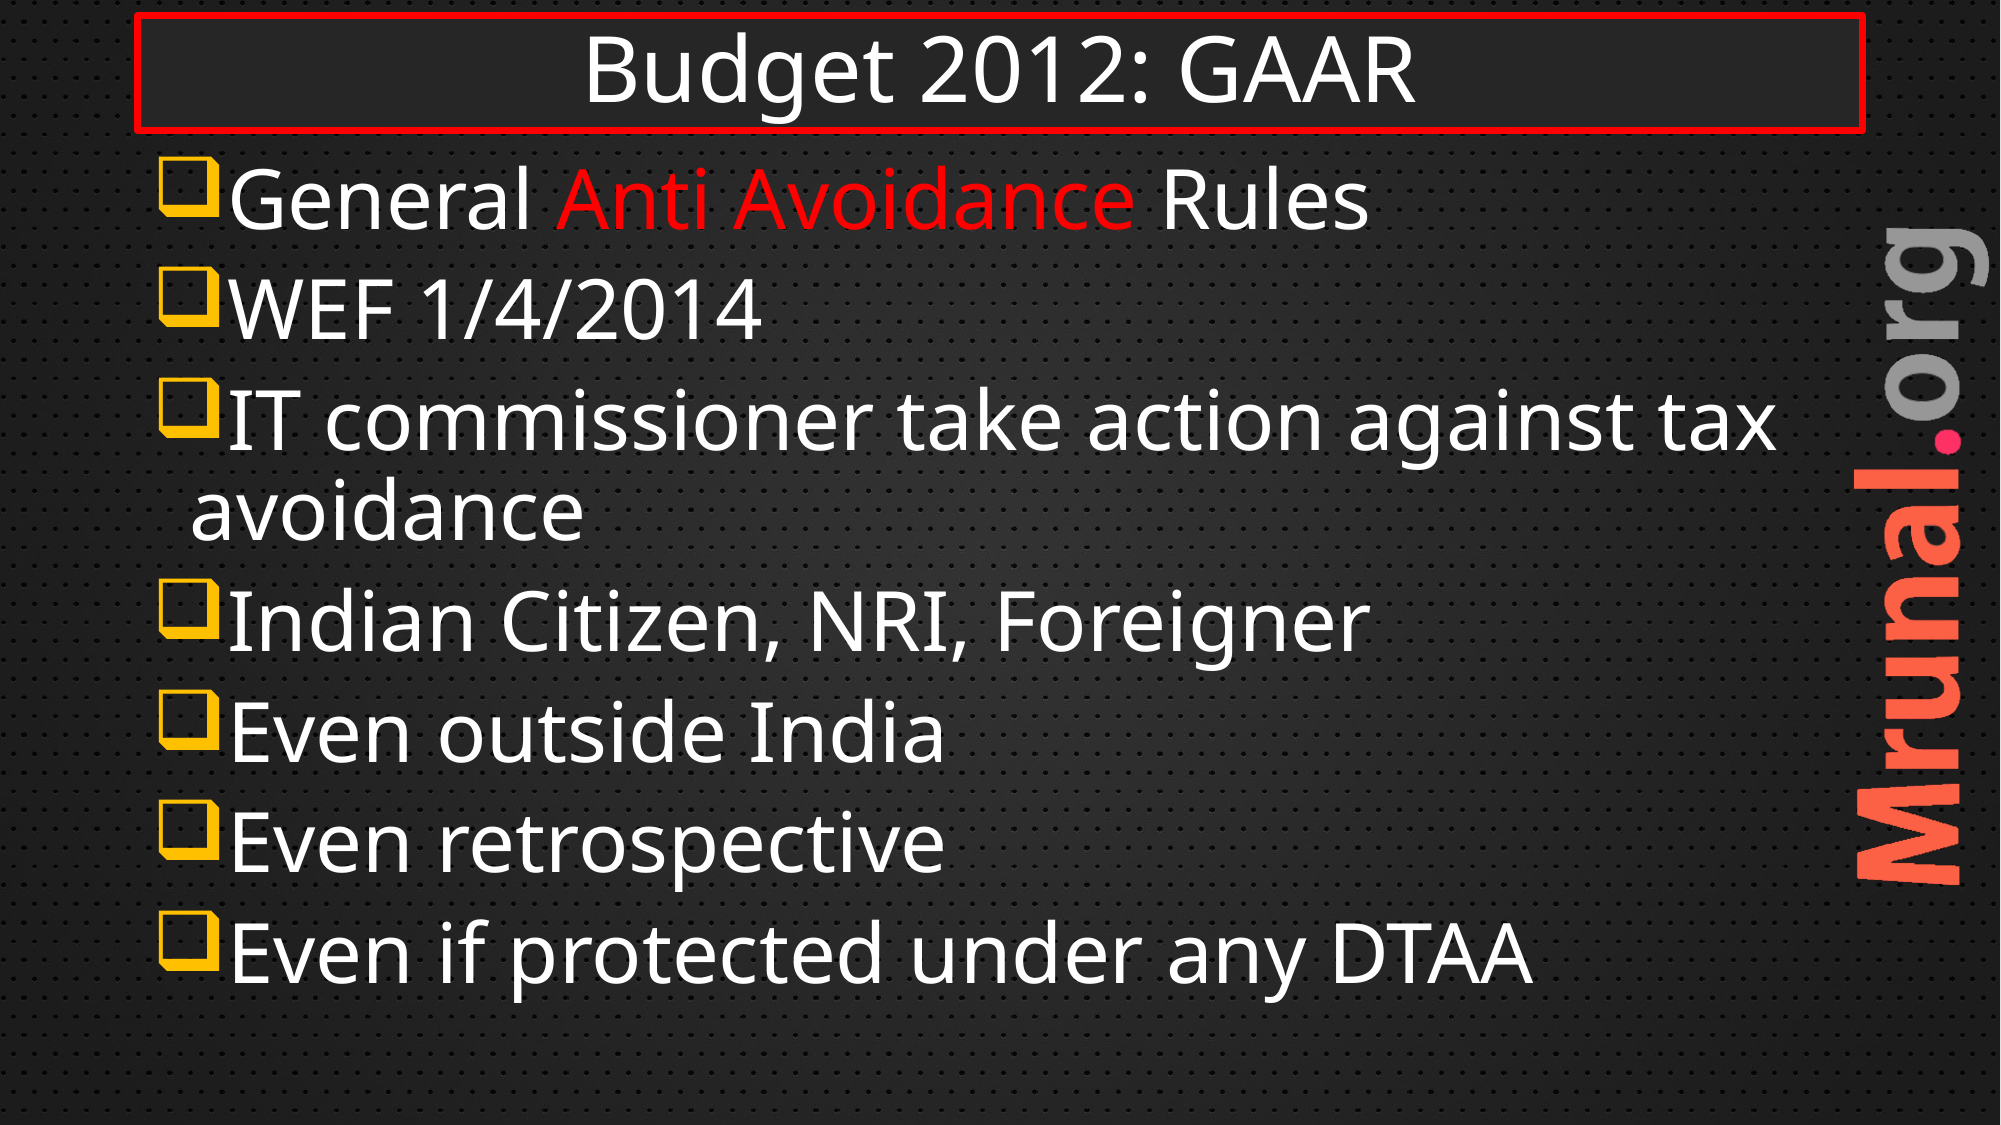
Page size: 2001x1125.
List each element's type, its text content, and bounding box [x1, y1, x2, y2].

title Budget 2012: GAAR [134, 12, 1866, 134]
list General Anti Avoidance Rules WEF 1/4/2014 IT commissioner take action against tax avoidance Indian Citizen, NRI, Foreigner Even outside India Even retrospective Even if protected under any DTAA [137, 149, 2000, 1014]
picture [0, 0, 2001, 1125]
